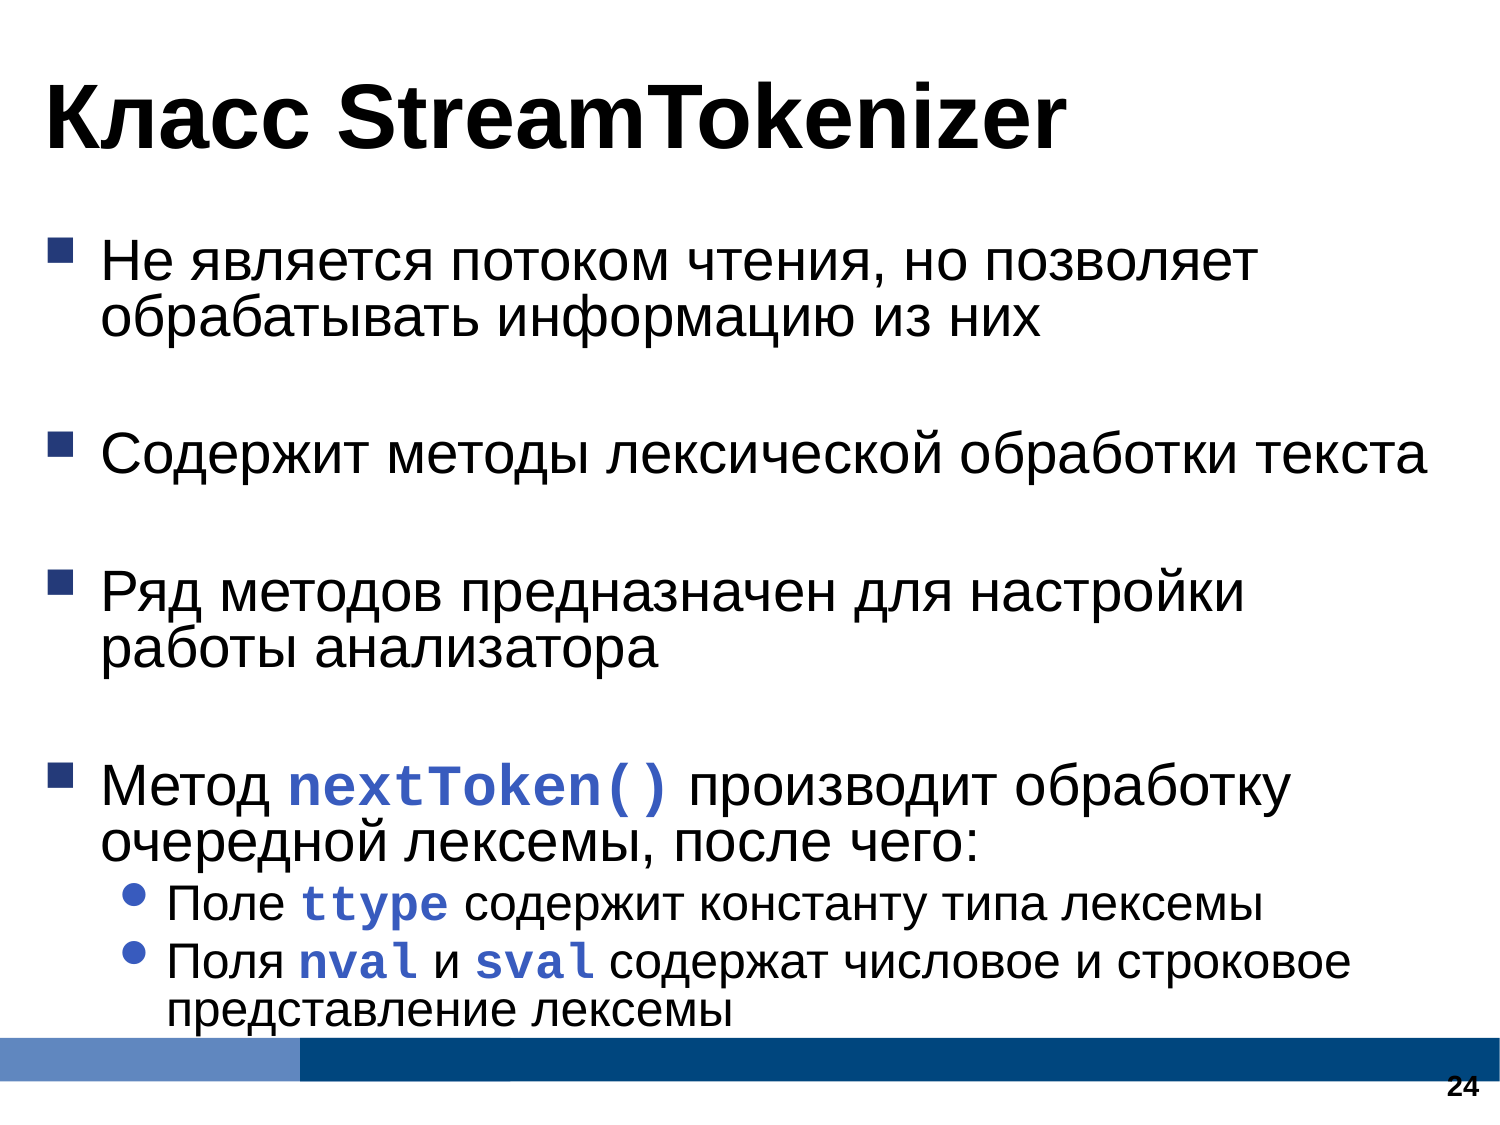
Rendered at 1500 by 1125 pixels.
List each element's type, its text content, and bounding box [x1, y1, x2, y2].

text_box Класс StreamTokenizer [29, 0, 1470, 225]
text_box 13 [1144, 1034, 1495, 1110]
text_box Не является потоком чтения, но позволяет обрабатывать информацию из них Содержит методы лексической обработки текста Ряд методов предназначен для настройки работы анализатора Метод nextToken() производит обработку очередной лексемы, после чего: Поле ttype содержит константу типа лексемы Поля nval и sval содержат числовое и строковое представление лексемы [29, 268, 1470, 1004]
